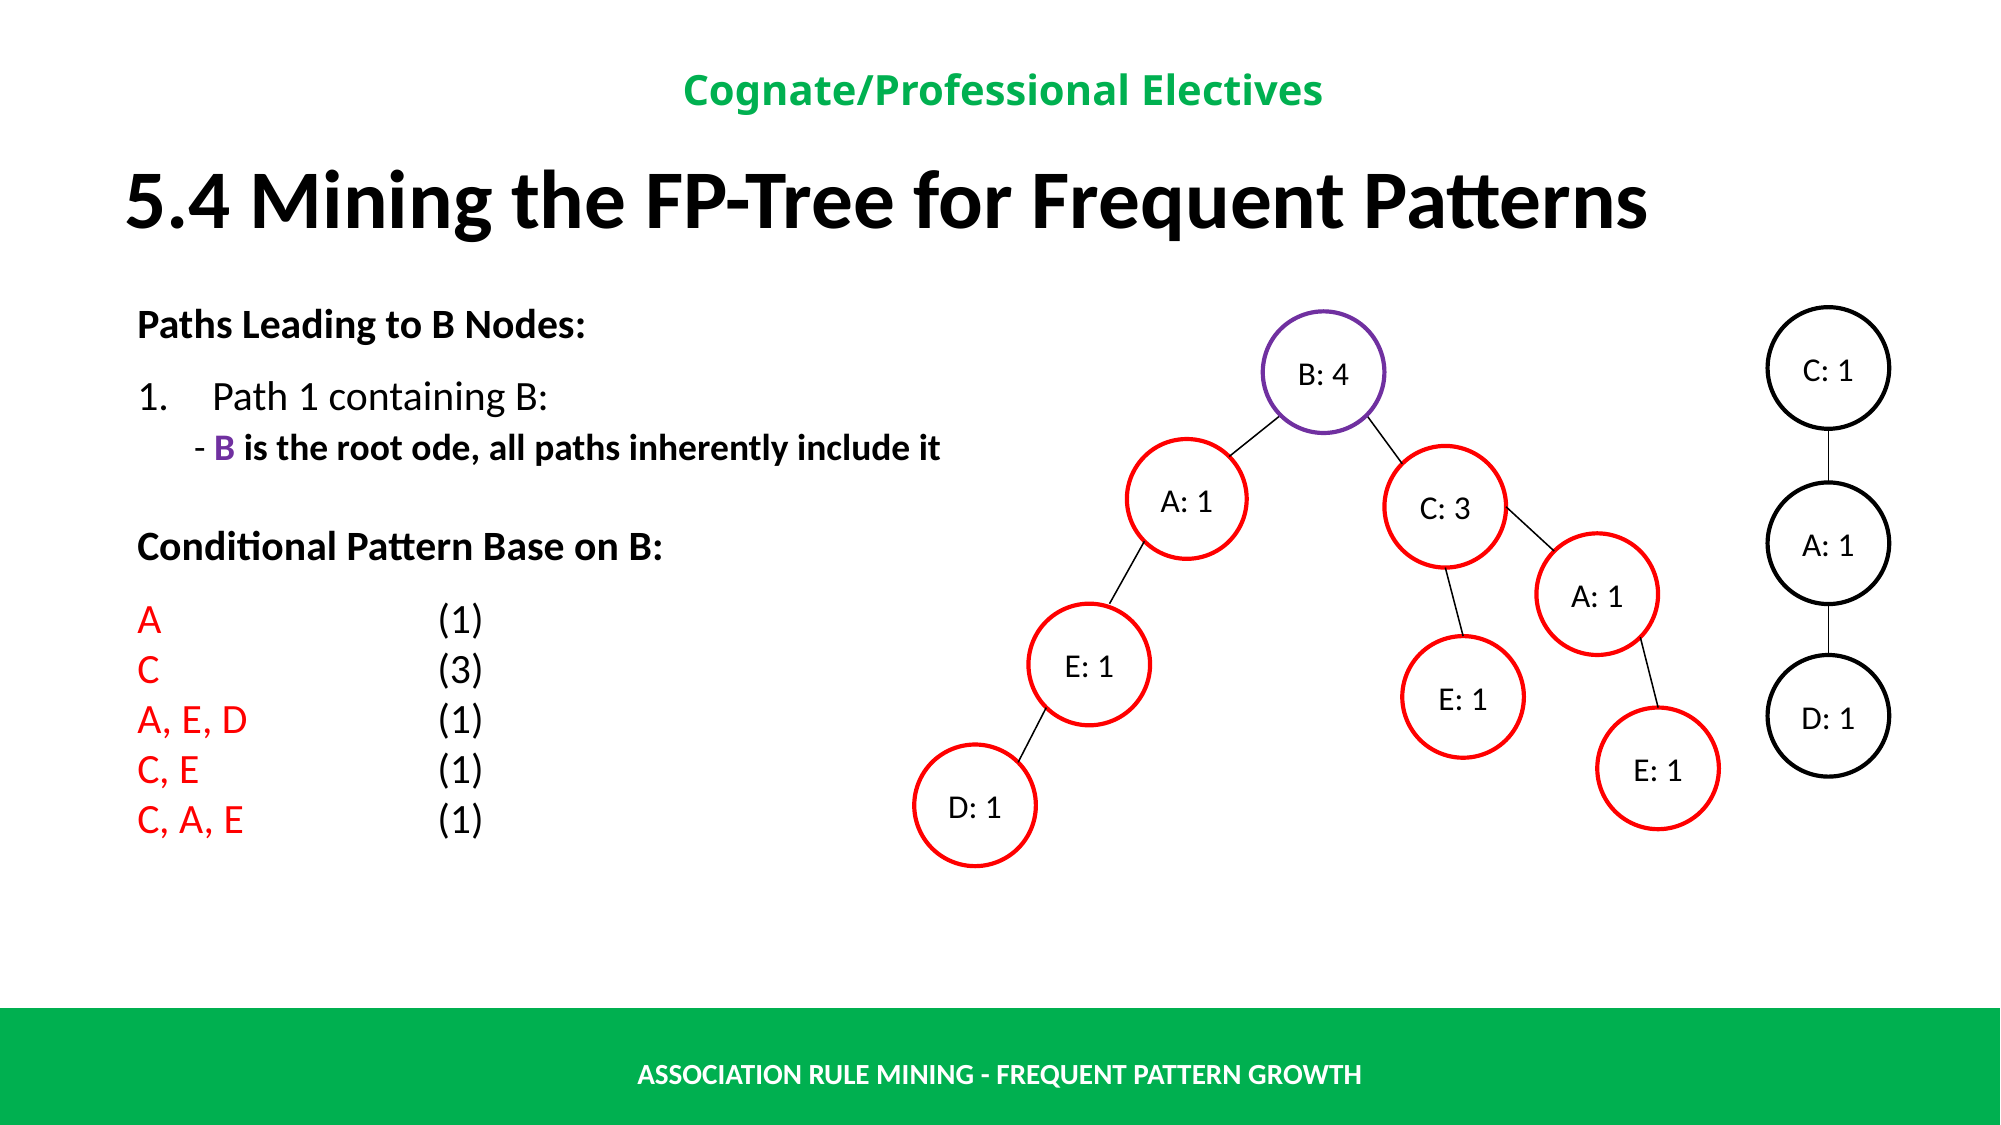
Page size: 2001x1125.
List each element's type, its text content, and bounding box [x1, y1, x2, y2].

text_box B: 4 [1260, 309, 1387, 436]
text_box D: 1 [1765, 653, 1892, 779]
text_box C: 3 [1382, 443, 1509, 570]
text_box E: 1 [1026, 601, 1153, 728]
text_box C: 1 [1765, 305, 1892, 431]
text_box Paths Leading to B Nodes: Path 1 containing B: - B is the root ode, all paths inherently include it Conditional Pattern Base on B: A (1) C (3) A, E, D (1) C, E (1) C, A, E (1) [122, 289, 1042, 850]
text_box A: 1 [1124, 436, 1249, 561]
text_box D: 1 [912, 742, 1038, 869]
text_box E: 1 [1595, 705, 1722, 832]
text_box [1366, 414, 1403, 464]
text_box 5.4 Mining the FP-Tree for Frequent Patterns [109, 137, 1842, 253]
text_box E: 1 [1400, 634, 1527, 760]
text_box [1109, 541, 1145, 604]
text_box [1228, 414, 1281, 457]
text_box A: 1 [1765, 480, 1892, 607]
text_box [1017, 707, 1047, 763]
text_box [1505, 506, 1555, 552]
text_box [1639, 636, 1659, 708]
text_box A: 1 [1534, 531, 1661, 658]
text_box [1444, 567, 1464, 637]
